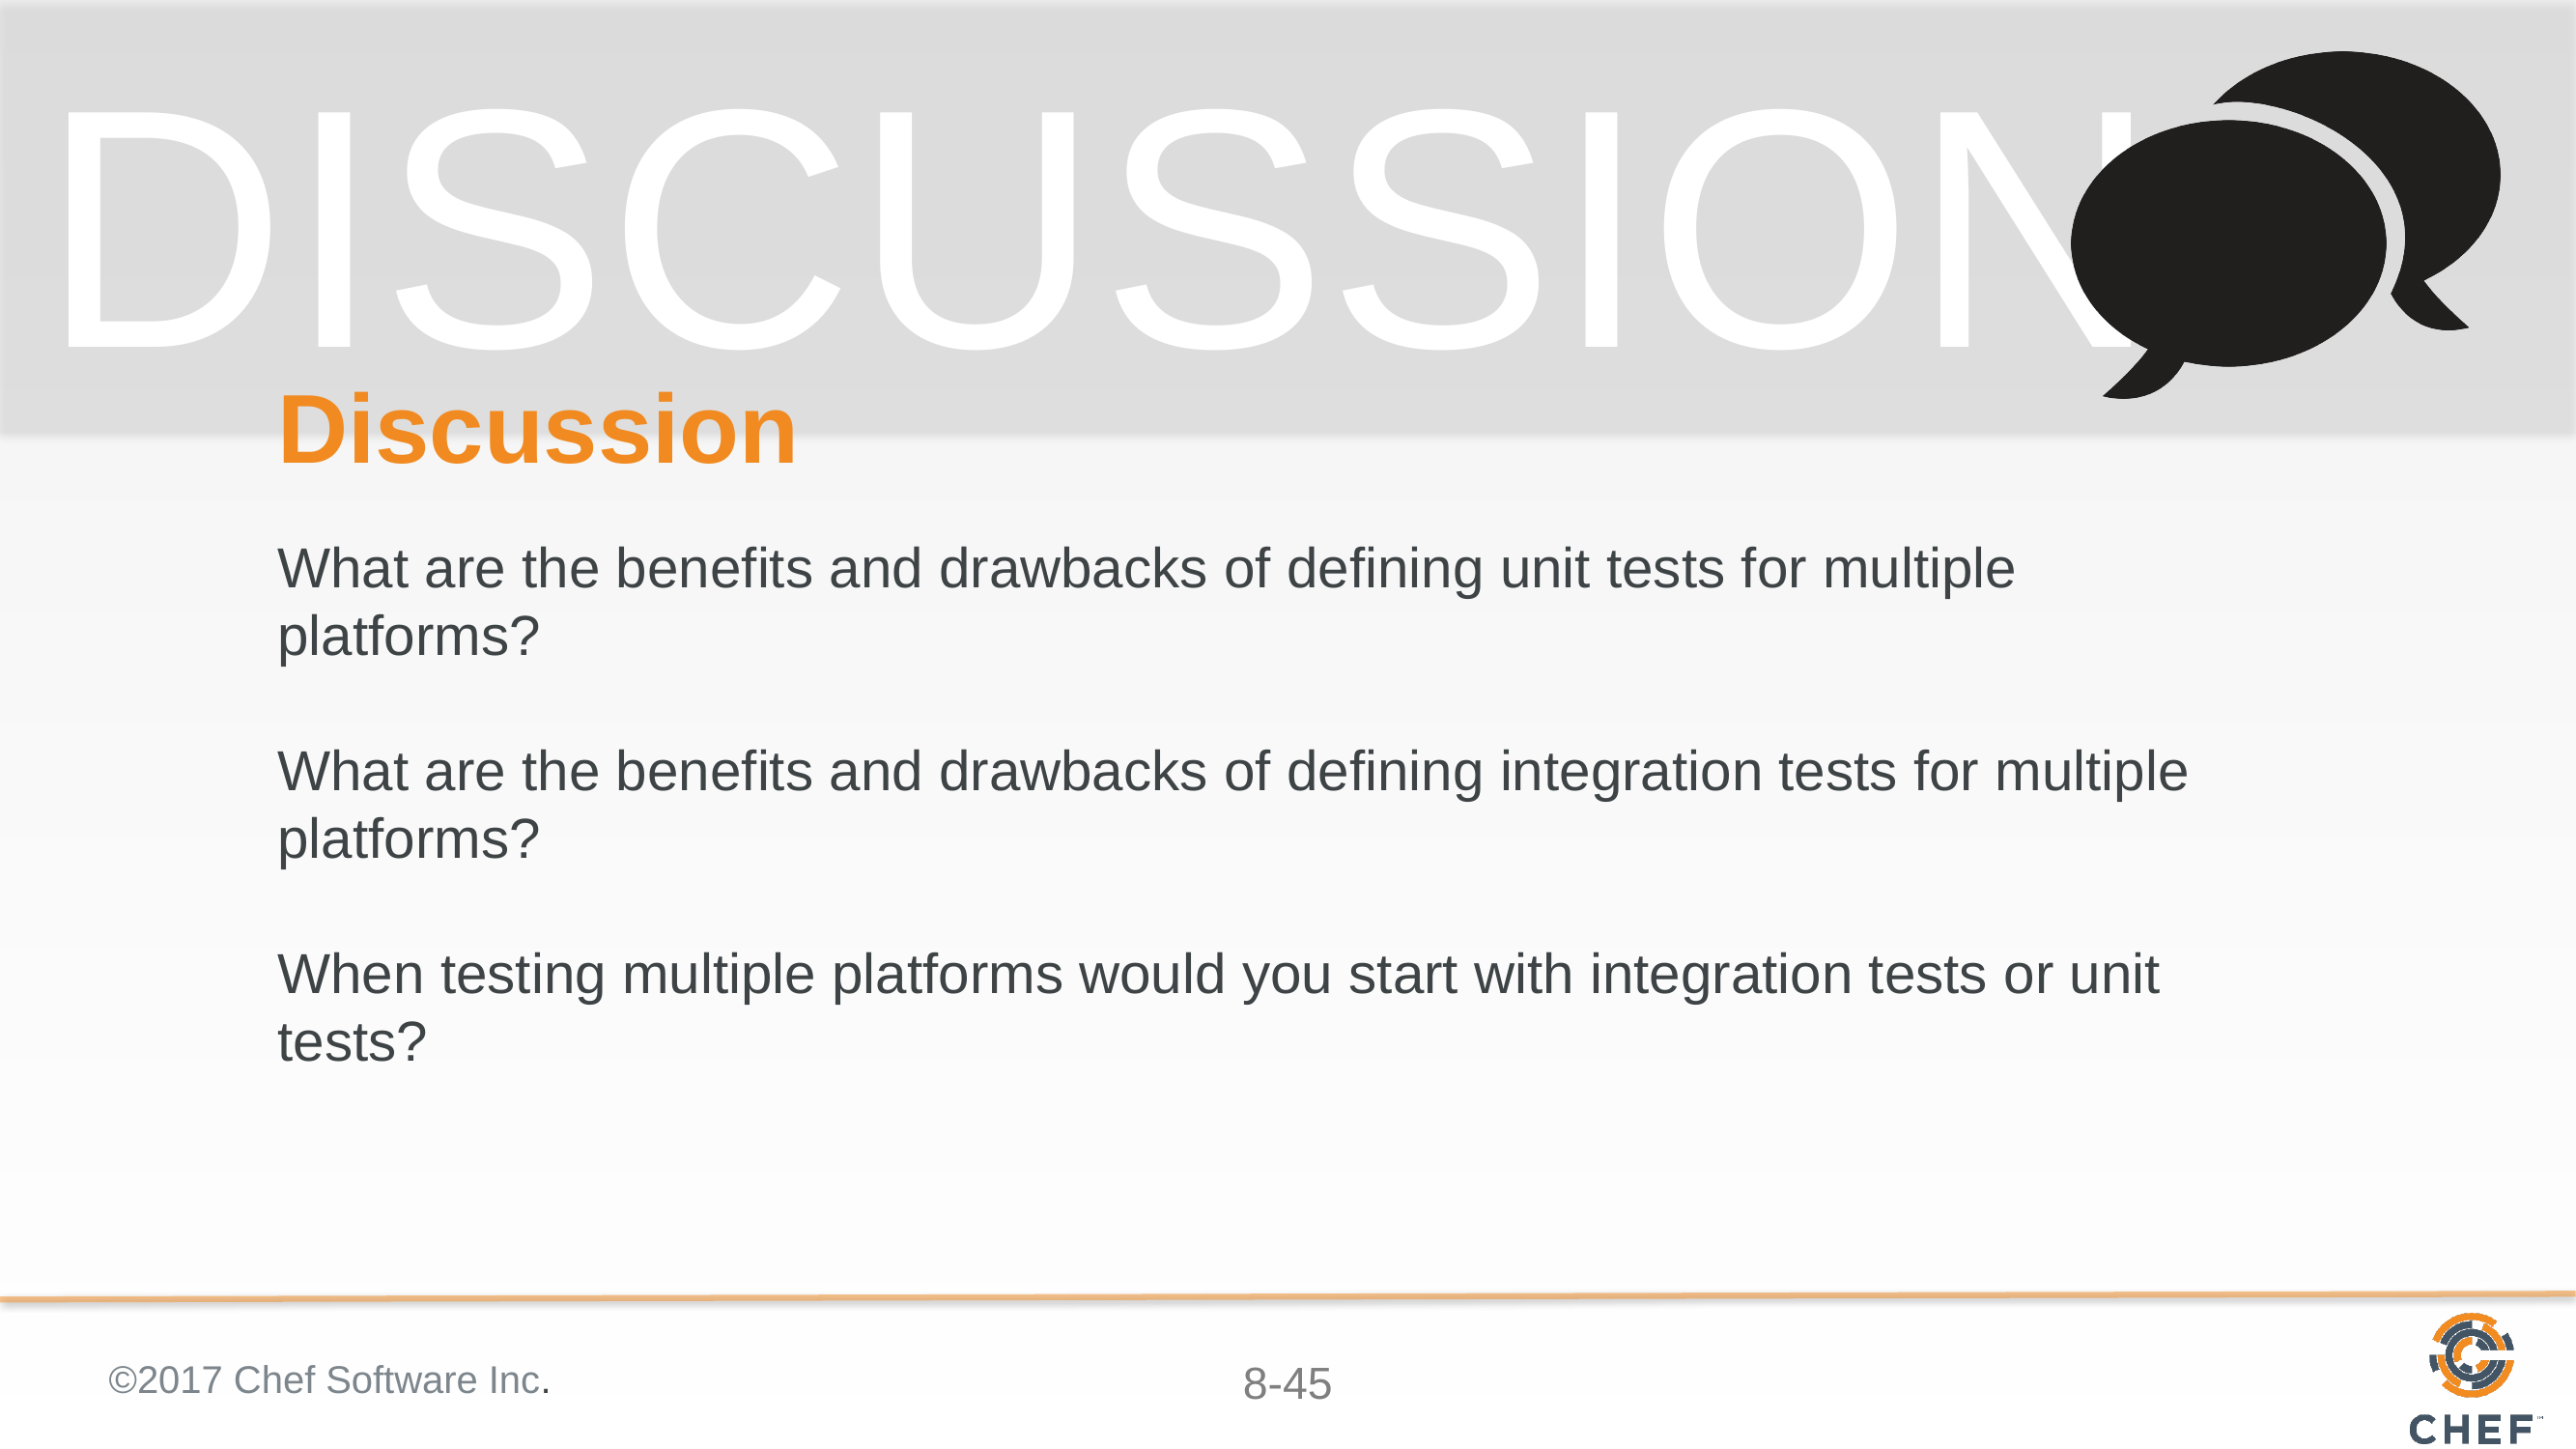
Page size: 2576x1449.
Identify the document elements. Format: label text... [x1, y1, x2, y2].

title Discussion [263, 363, 2218, 499]
subtitle What are the benefits and drawbacks of defining unit tests for multiple platforms? What are the benefits and drawbacks of defining integration tests for multiple platforms? When testing multiple platforms would you start with integration tests or unit tests? [263, 516, 2218, 1131]
picture [2071, 51, 2517, 399]
picture [2399, 1297, 2551, 1449]
